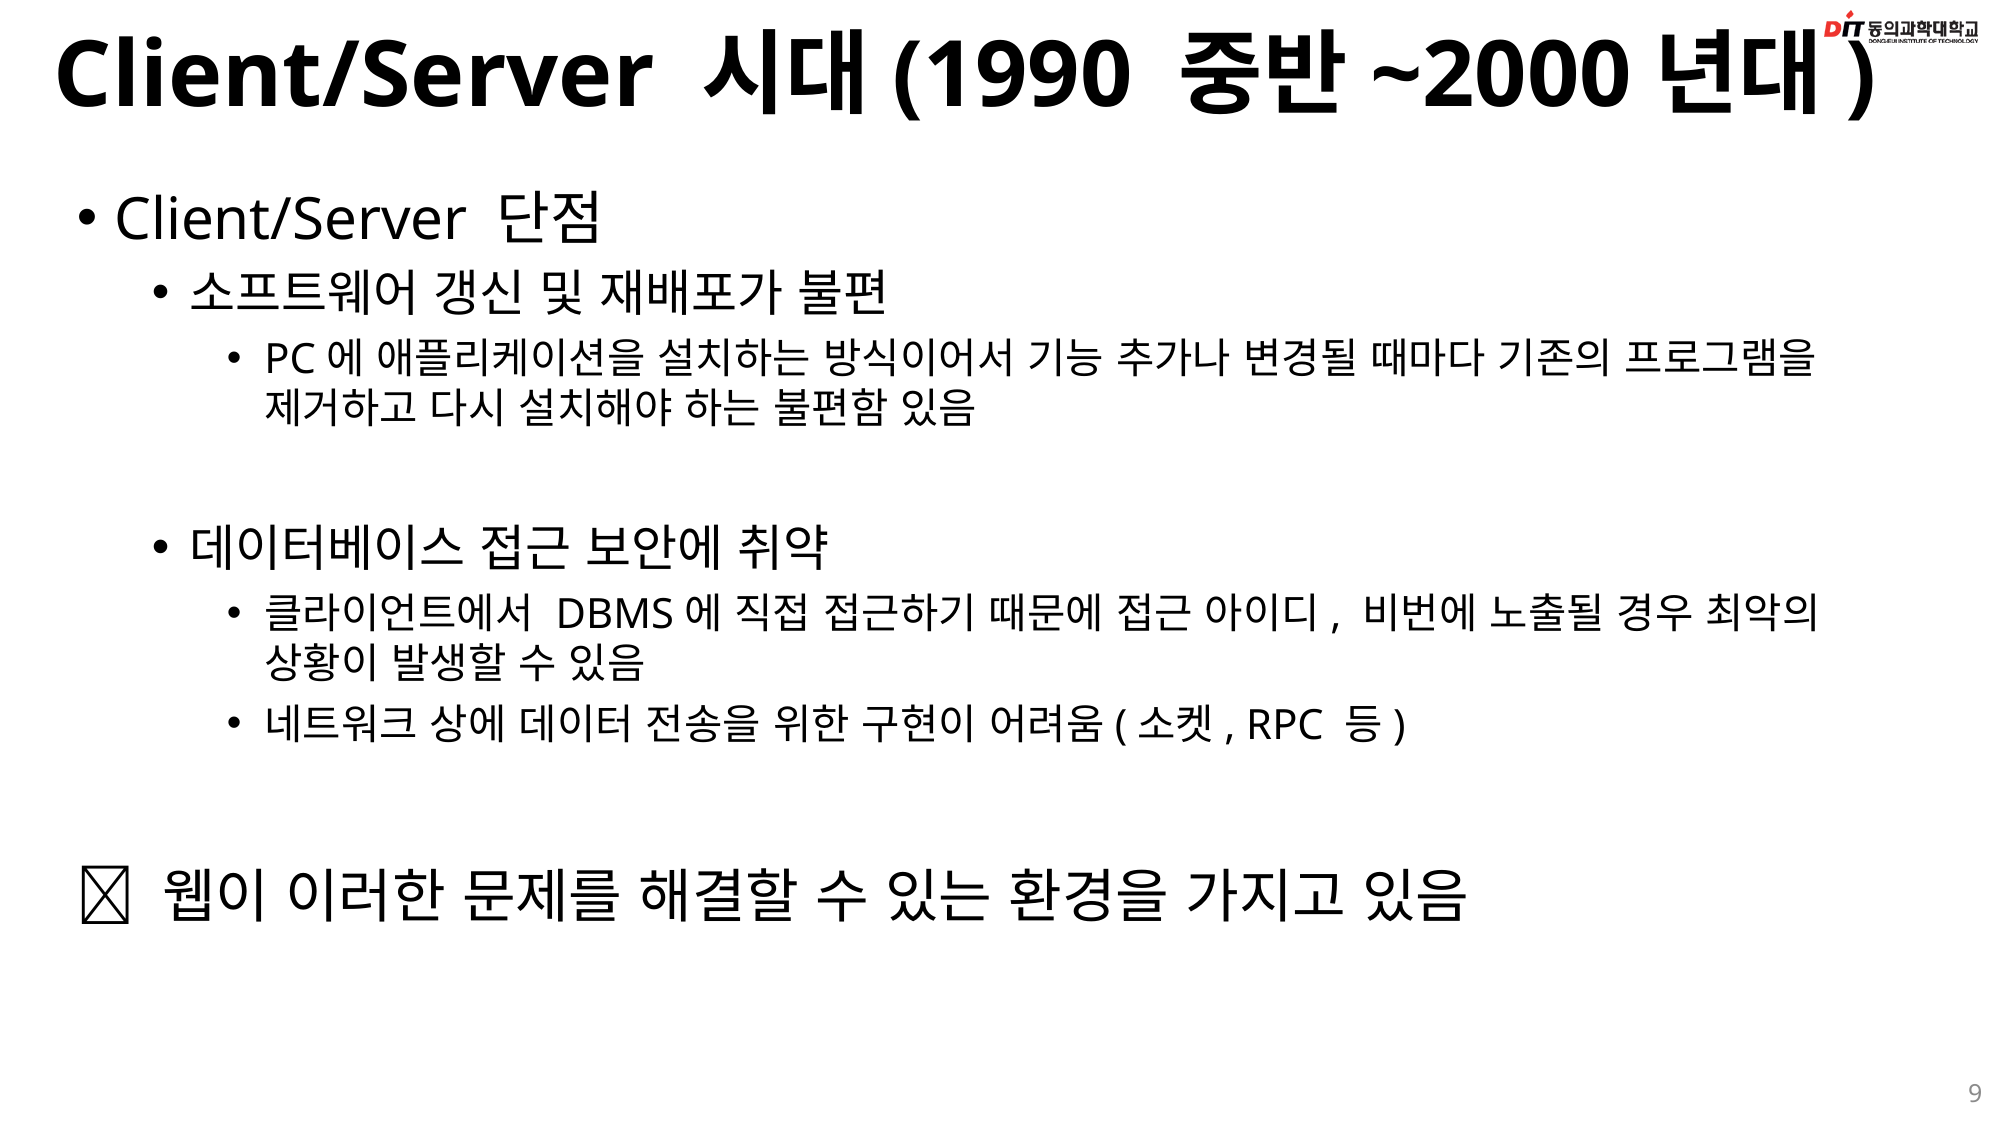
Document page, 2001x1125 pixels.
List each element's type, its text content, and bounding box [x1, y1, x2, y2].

slide_number 9 [1922, 1065, 1998, 1125]
list Client/Server 단점 소프트웨어 갱신 및 재배포가 불편 PC에 애플리케이션을 설치하는 방식이어서 기능 추가나 변경될 때마다 기존의 프로그램을 제거하고 다시 설치해야 하는 불편함 있음 데이터베이스 접근 보안에 취약 클라이언트에서 DBMS에 직접 접근하기 때문에 접근 아이디, 비번에 노출될 경우 최악의 상황이 발생할 수 있음 네트워크 상에 데이터 전송을 위한 구현이 어려움(소켓, RPC 등)  웹이 이러한 문제를 해결할 수 있는 환경을 가지고 있음 [61, 173, 1938, 1095]
picture [1824, 10, 1978, 16]
text_box Client/Server 시대(1990 중반~2000년대) [39, 16, 1979, 138]
